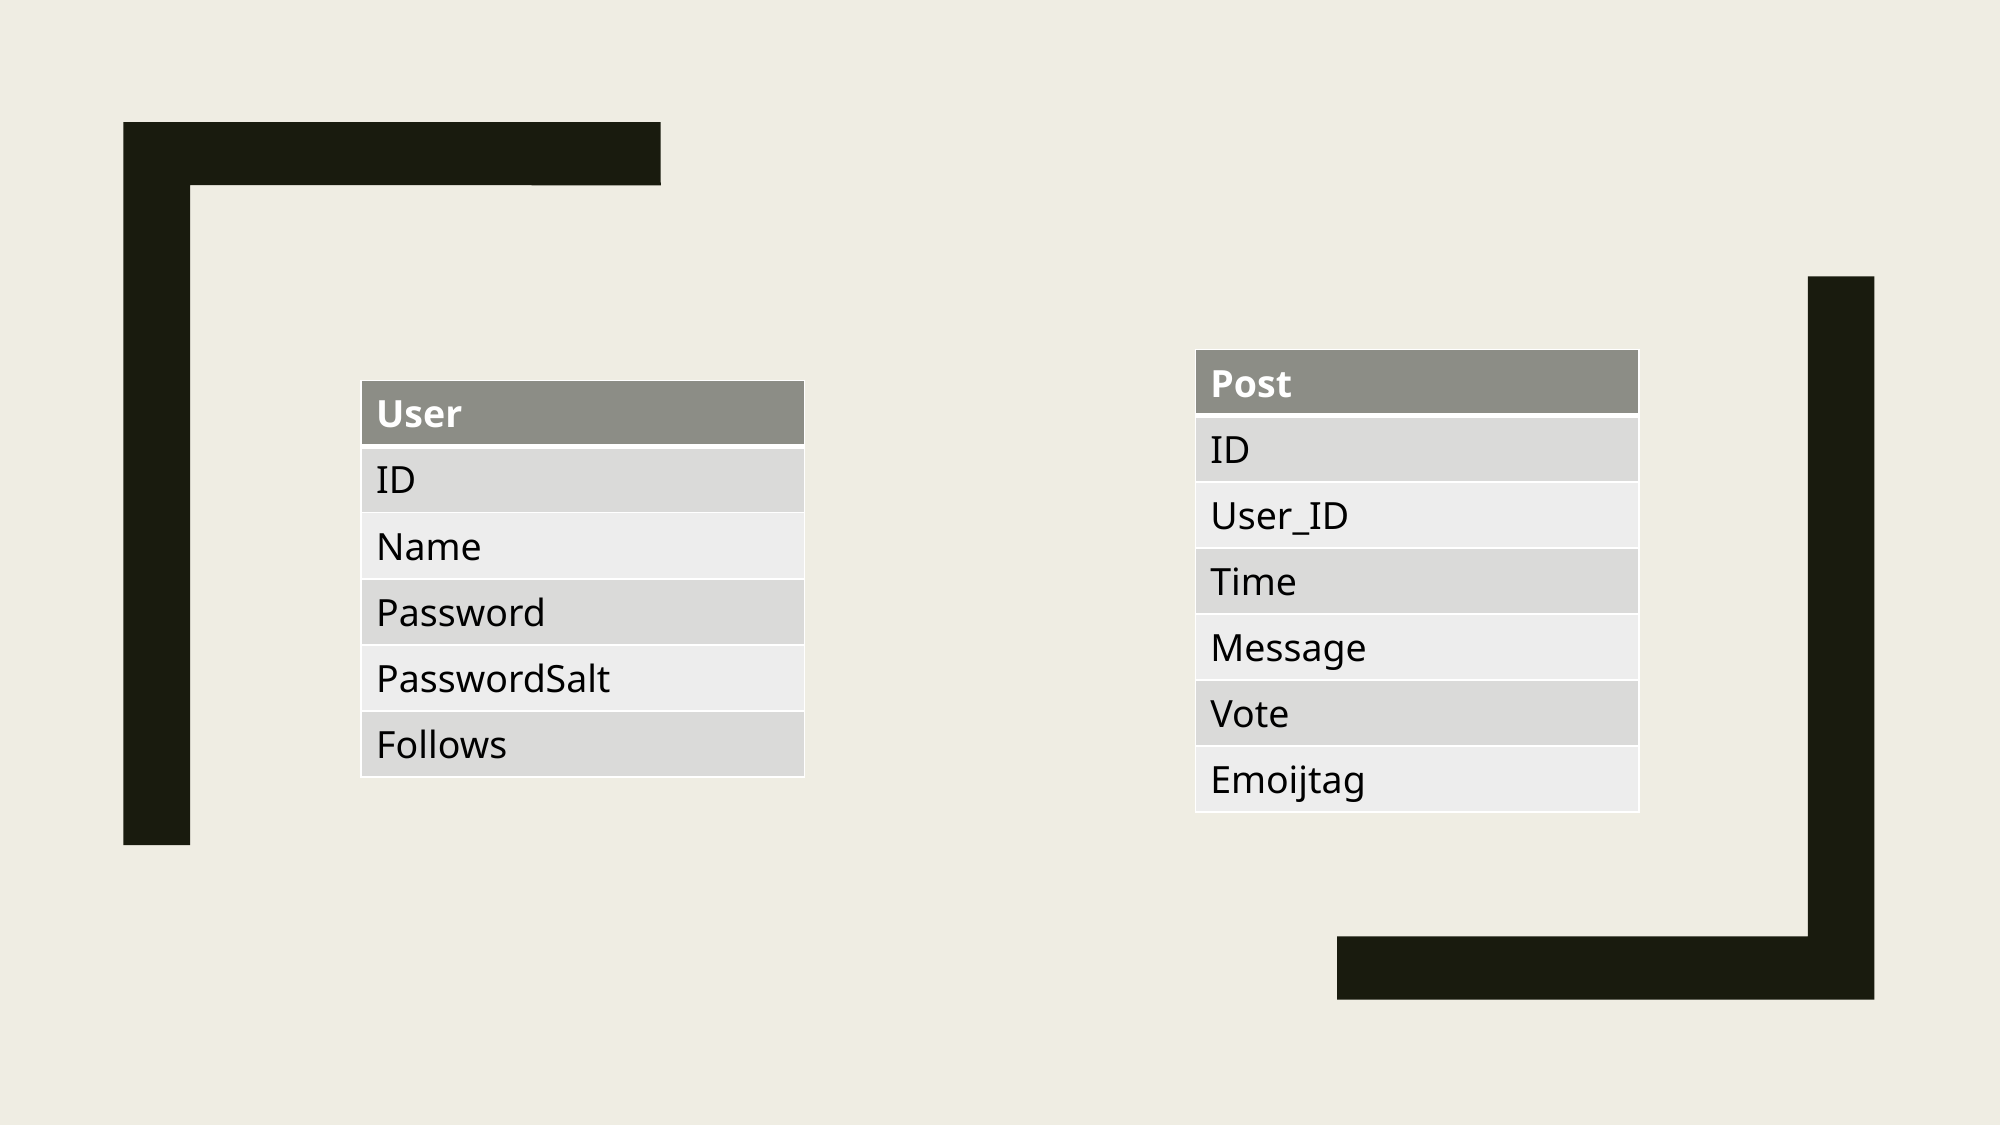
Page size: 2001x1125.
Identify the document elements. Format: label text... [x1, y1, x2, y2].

table_cell Emoijtag [1196, 747, 1638, 811]
table_header Post [1196, 350, 1638, 413]
table_cell Time [1196, 549, 1638, 613]
table_cell Message [1196, 615, 1638, 679]
table_cell Password [362, 580, 804, 644]
table_cell Vote [1196, 681, 1638, 745]
table_cell ID [362, 449, 804, 512]
table_cell PasswordSalt [362, 646, 804, 710]
table_cell User_ID [1196, 483, 1638, 547]
table_cell Name [362, 513, 804, 578]
table_header User [362, 381, 804, 444]
table_cell ID [1196, 418, 1638, 481]
table_cell Follows [362, 712, 804, 776]
